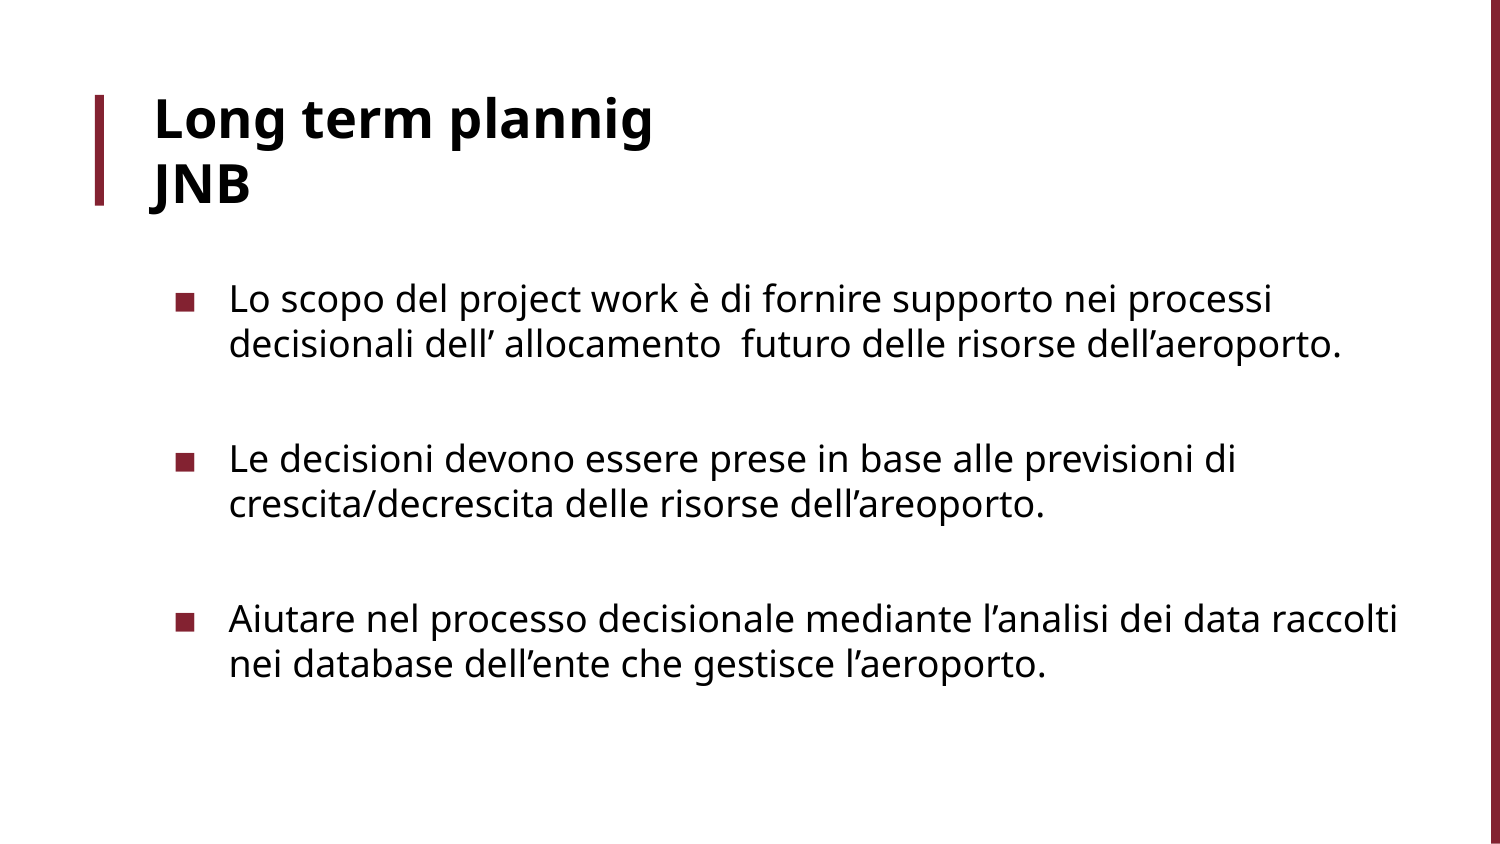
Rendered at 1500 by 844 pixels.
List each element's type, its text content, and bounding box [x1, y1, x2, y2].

list Lo scopo del project work è di fornire supporto nei processi decisionali dell’ allocamento futuro delle risorse dell’aeroporto. Le decisioni devono essere prese in base alle previsioni di crescita/decrescita delle risorse dell’areoporto. Aiutare nel processo decisionale mediante l’analisi dei data raccolti nei database dell’ente che gestisce l’aeroporto. [138, 260, 1428, 777]
title Long term plannig JNB [138, 69, 686, 210]
